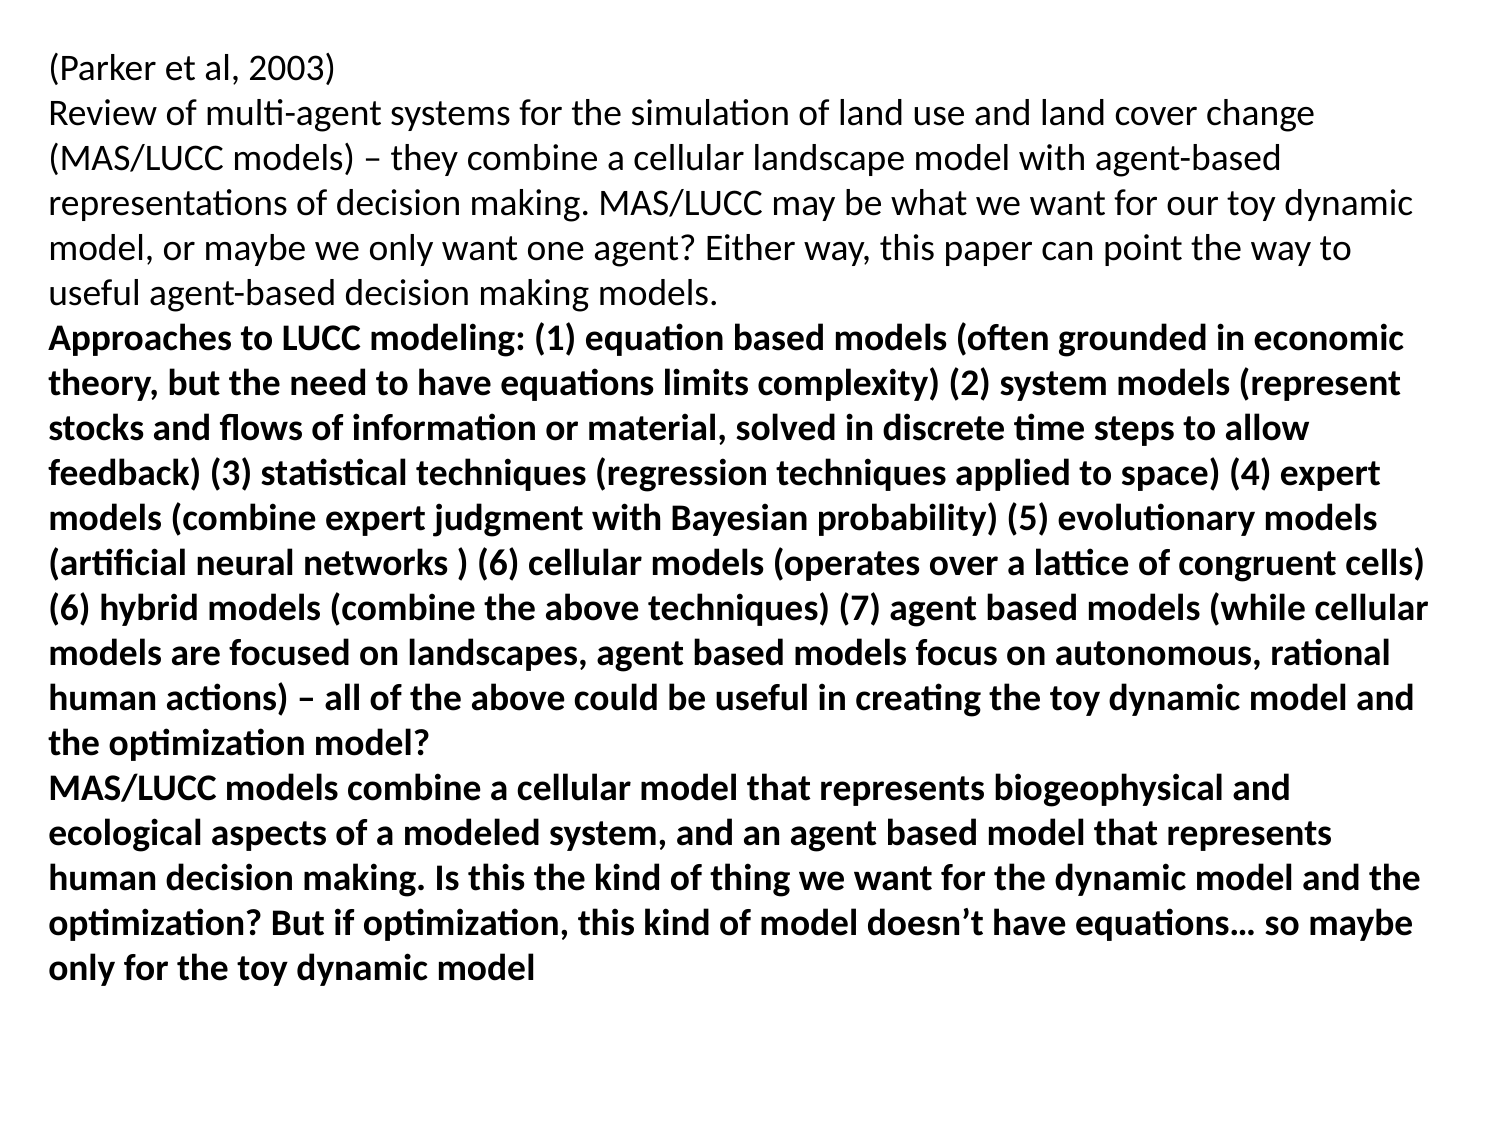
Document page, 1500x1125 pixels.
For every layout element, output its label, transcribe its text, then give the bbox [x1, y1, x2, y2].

text_box (Parker et al, 2003) Review of multi-agent systems for the simulation of land use and land cover change (MAS/LUCC models) – they combine a cellular landscape model with agent-based representations of decision making. MAS/LUCC may be what we want for our toy dynamic model, or maybe we only want one agent? Either way, this paper can point the way to useful agent-based decision making models. Approaches to LUCC modeling: (1) equation based models (often grounded in economic theory, but the need to have equations limits complexity) (2) system models (represent stocks and flows of information or material, solved in discrete time steps to allow feedback) (3) statistical techniques (regression techniques applied to space) (4) expert models (combine expert judgment with Bayesian probability) (5) evolutionary models (artificial neural networks ) (6) cellular models (operates over a lattice of congruent cells) (6) hybrid models (combine the above techniques) (7) agent based models (while cellular models are focused on landscapes, agent based models focus on autonomous, rational human actions) – all of the above could be useful in creating the toy dynamic model and the optimization model? MAS/LUCC models combine a cellular model that represents biogeophysical and ecological aspects of a modeled system, and an agent based model that represents human decision making. Is this the kind of thing we want for the dynamic model and the optimization? But if optimization, this kind of model doesn’t have equations… so maybe only for the toy dynamic model [33, 35, 1464, 996]
